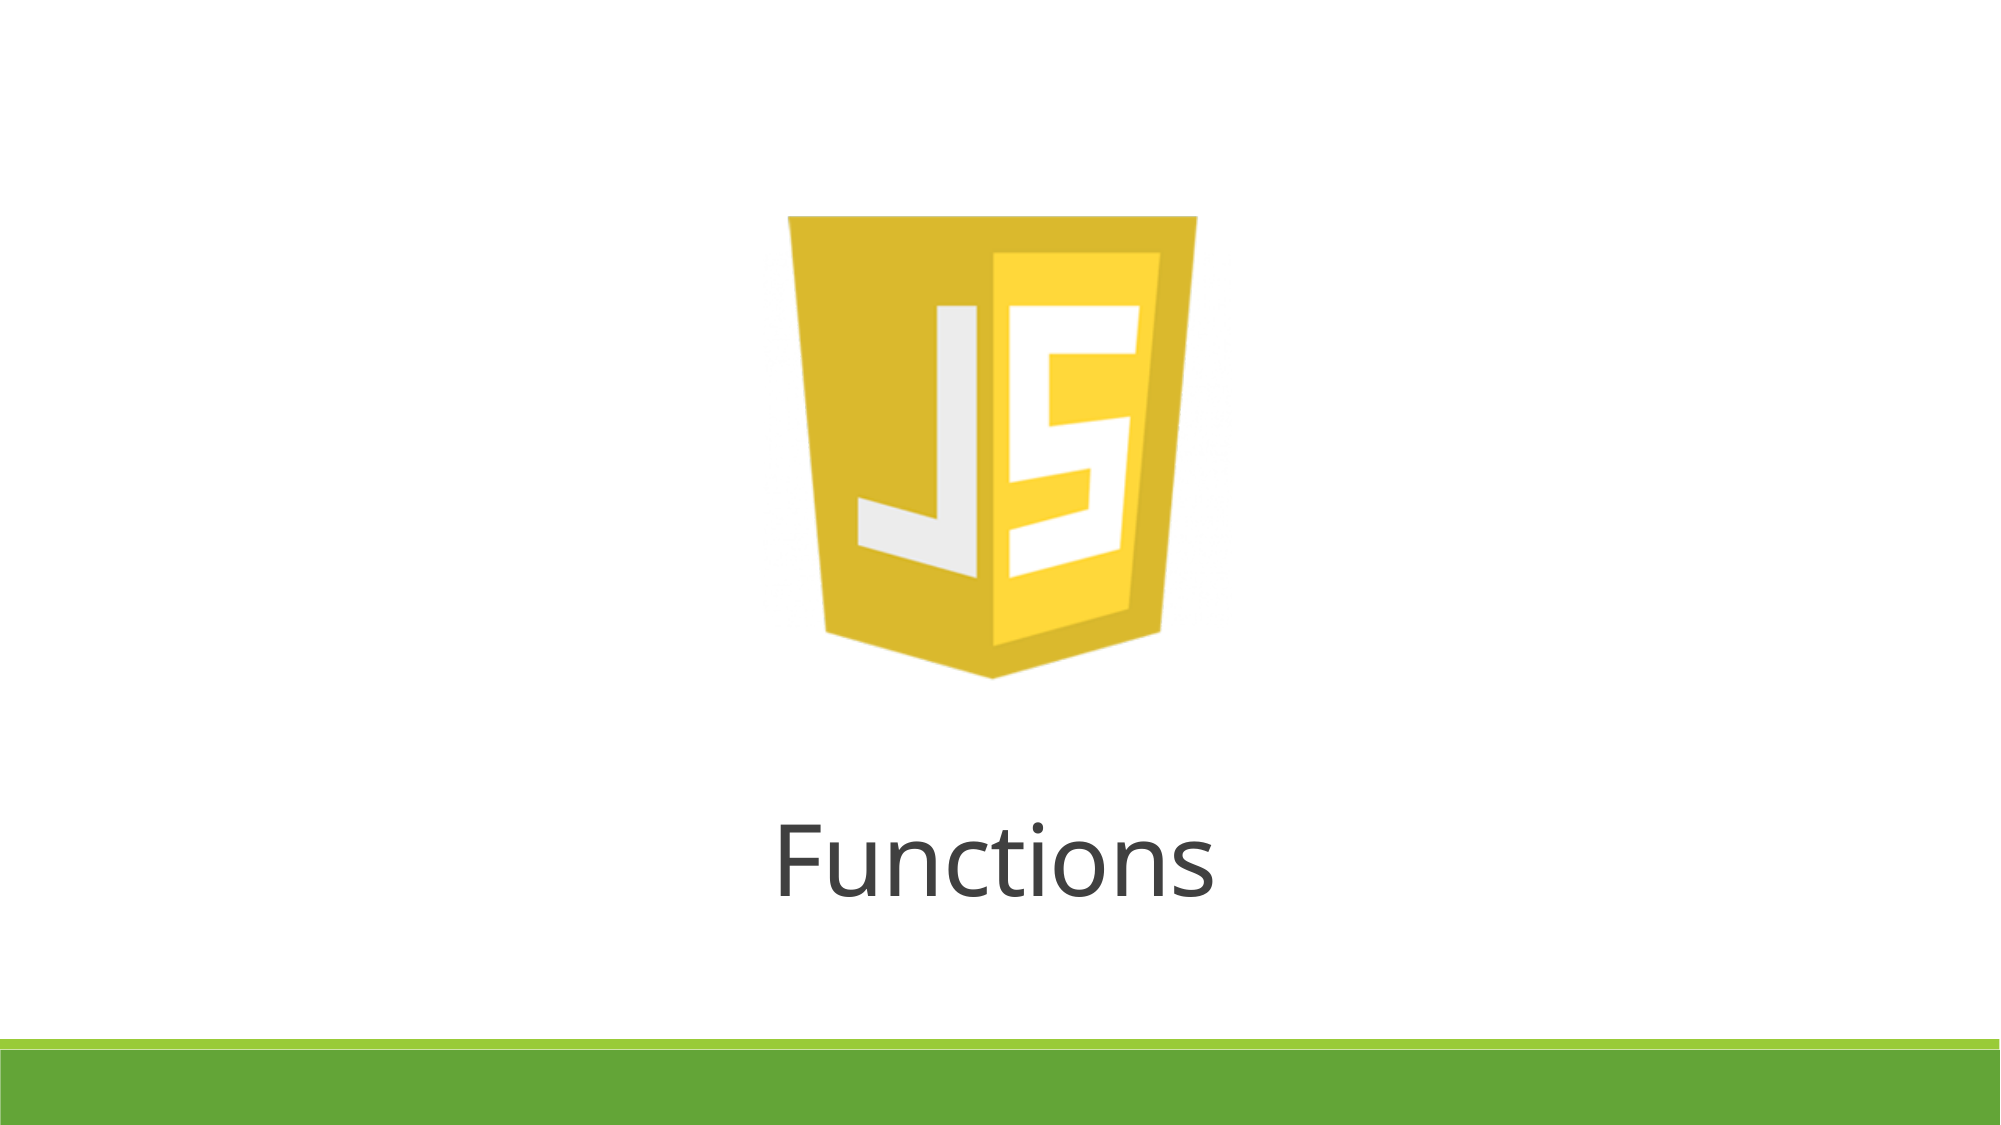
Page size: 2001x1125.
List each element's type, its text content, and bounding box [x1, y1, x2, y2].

picture [535, 189, 1454, 707]
text_box Functions [169, 807, 1820, 1046]
